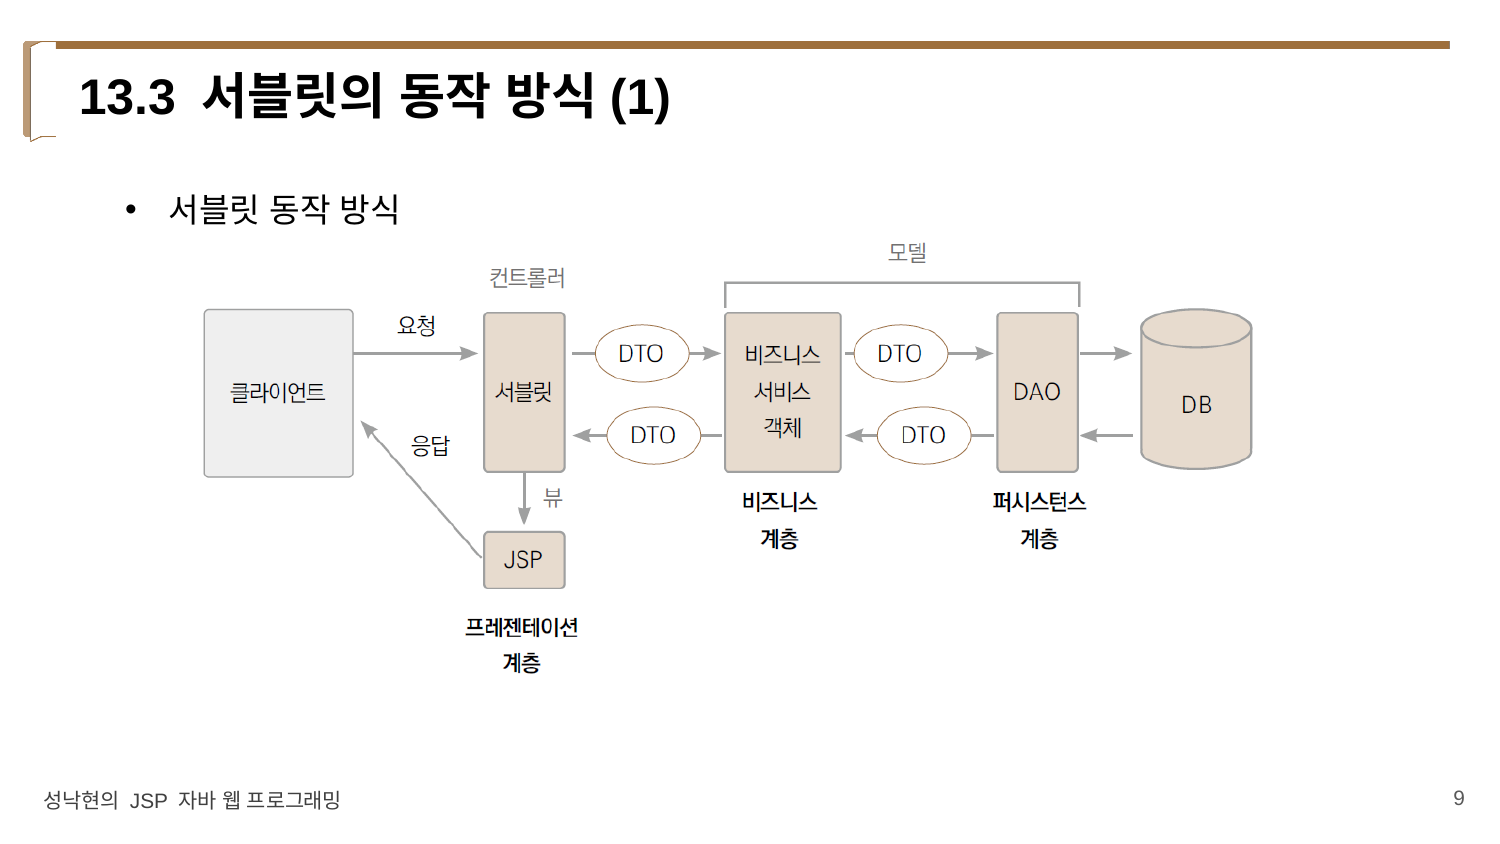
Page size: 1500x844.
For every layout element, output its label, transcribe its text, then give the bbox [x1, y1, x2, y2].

picture [8, 24, 1462, 155]
slide_number 9 [1389, 764, 1480, 830]
picture [197, 233, 1273, 685]
list 서블릿 동작 방식 [51, 168, 1449, 750]
